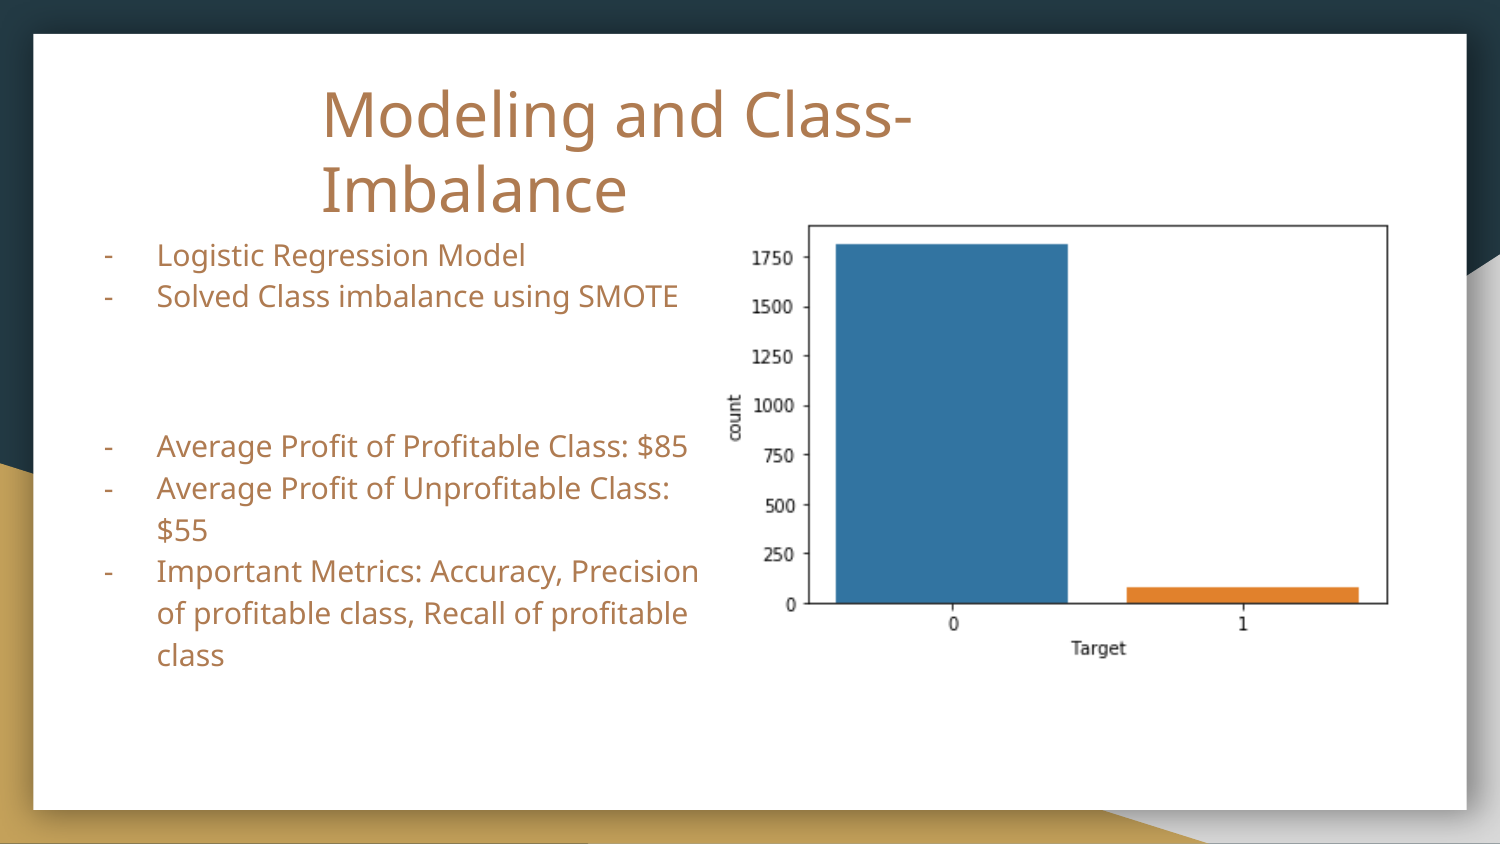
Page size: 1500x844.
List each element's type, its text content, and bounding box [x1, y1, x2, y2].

list Logistic Regression Model Solved Class imbalance using SMOTE Average Profit of Profitable Class: $85 Average Profit of Unprofitable Class: $55 Important Metrics: Accuracy, Precision of profitable class, Recall of profitable class [66, 215, 716, 693]
picture [715, 215, 1399, 669]
title Modeling and Class-Imbalance [306, 60, 1194, 165]
